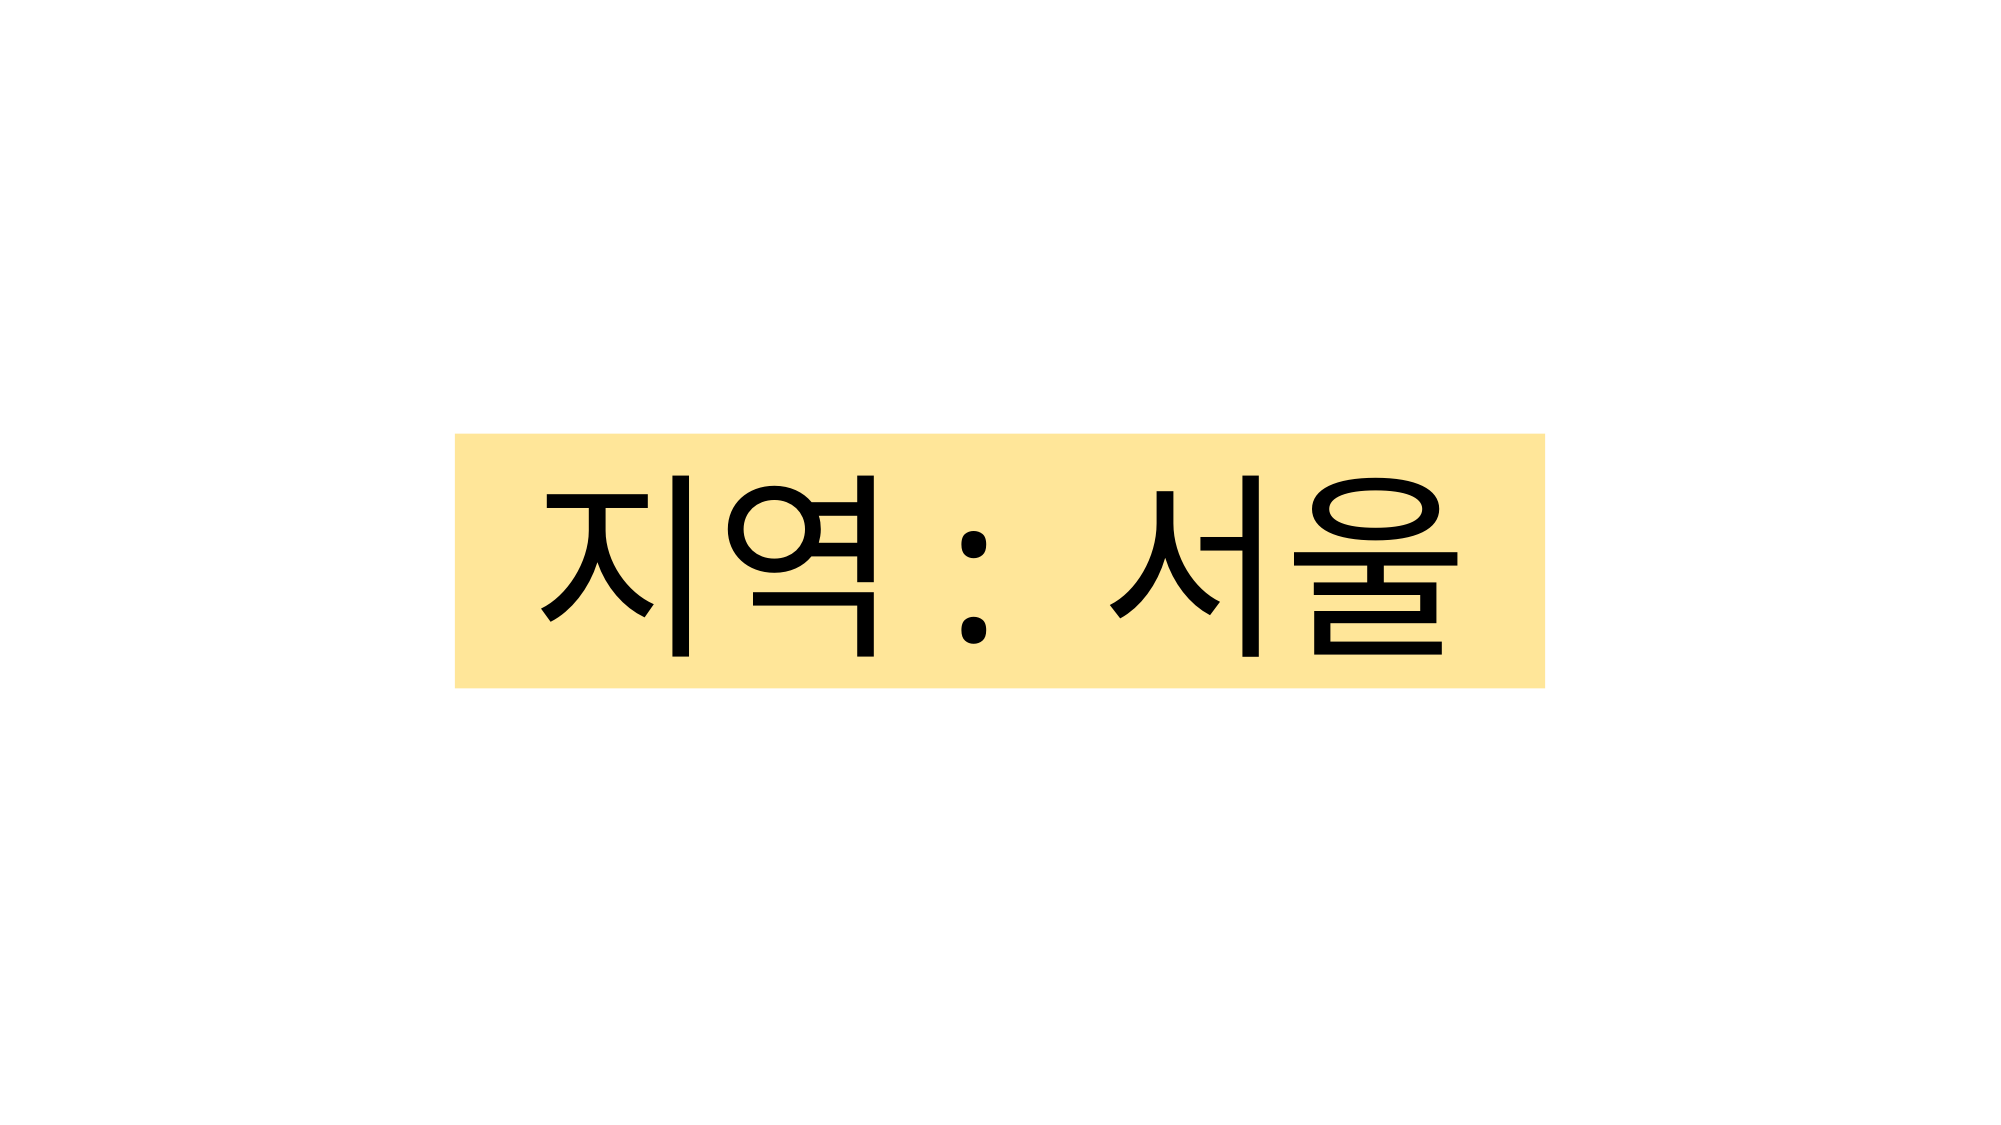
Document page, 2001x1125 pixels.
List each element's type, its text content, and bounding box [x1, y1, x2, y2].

text_box 지역: 서울 [454, 433, 1546, 689]
